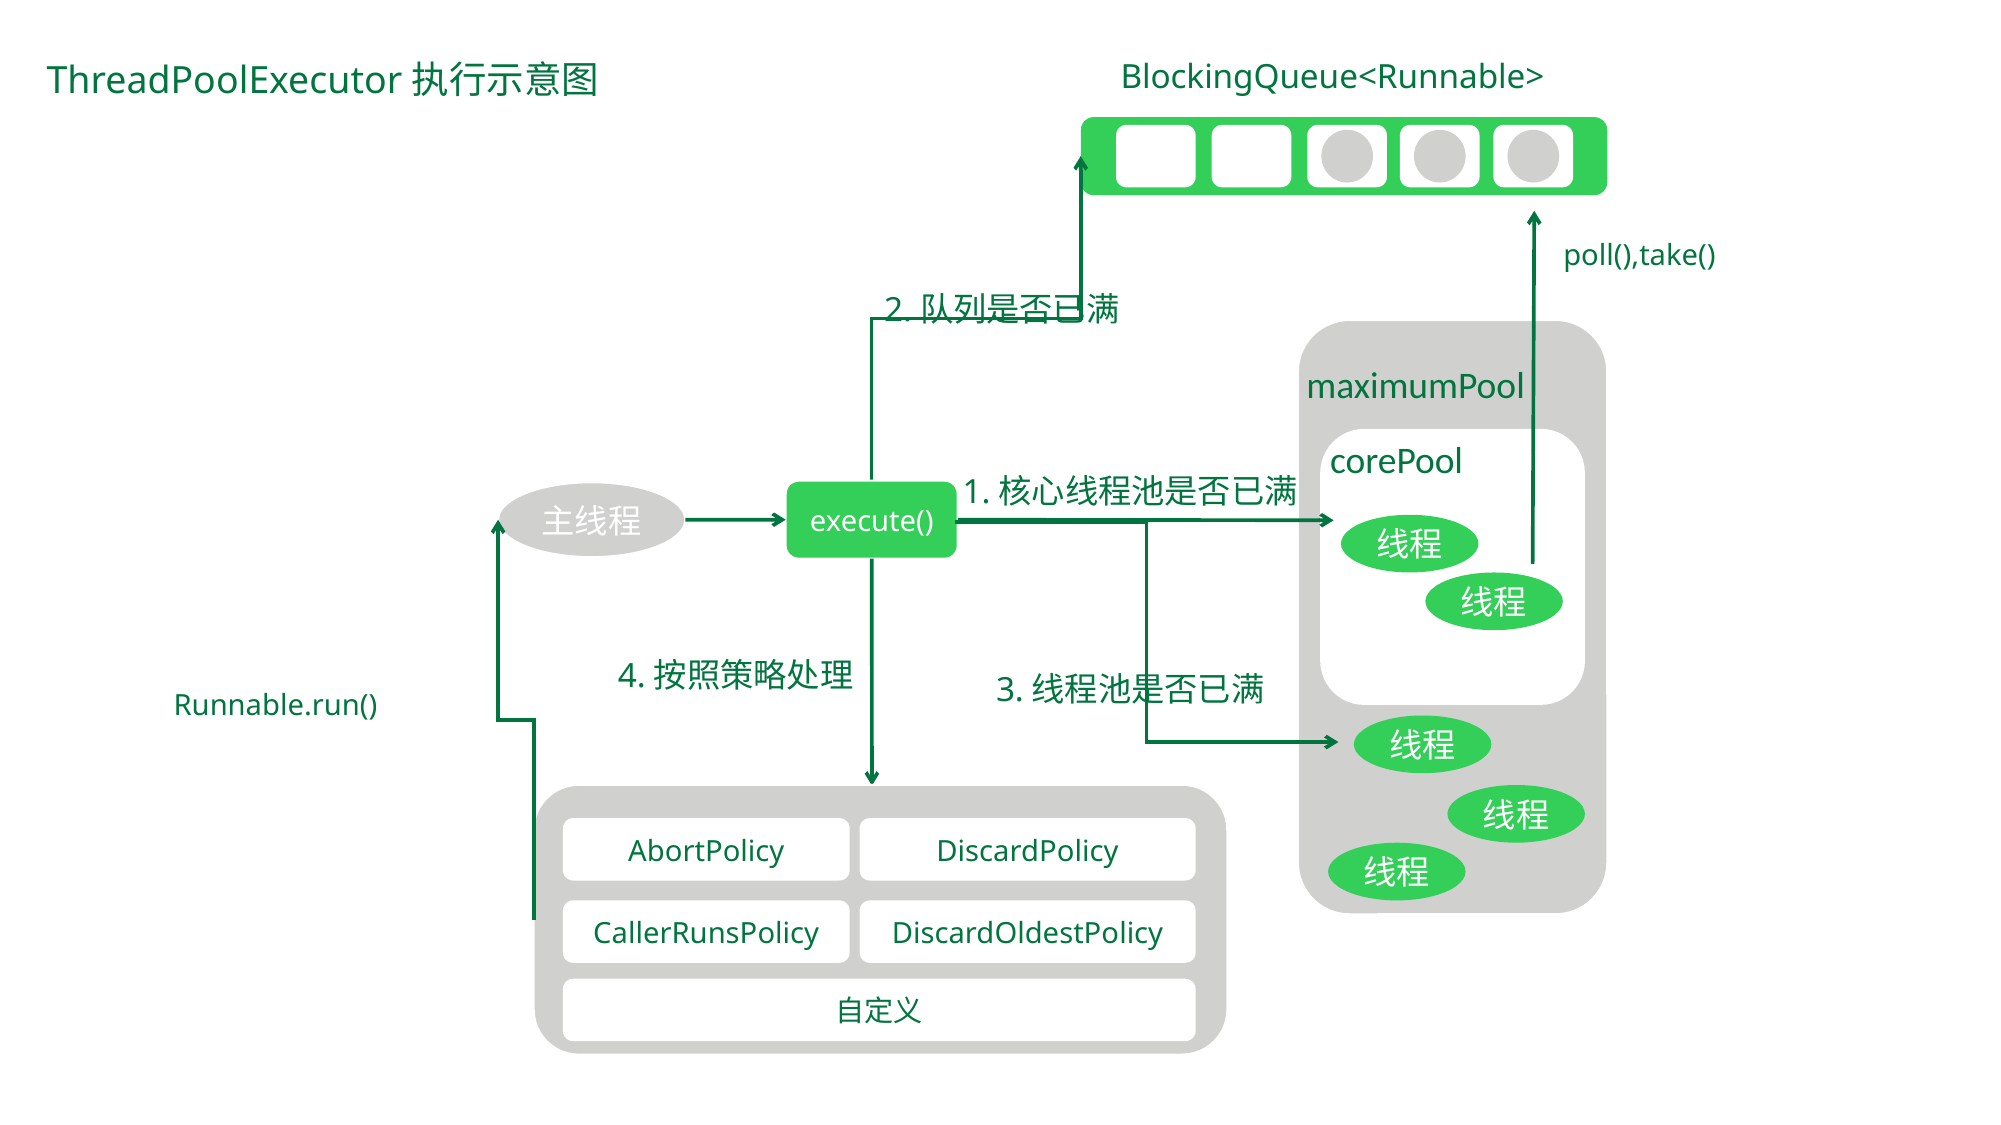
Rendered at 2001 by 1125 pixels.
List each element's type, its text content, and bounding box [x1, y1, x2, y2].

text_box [151, 48, 1740, 1055]
text_box ThreadPoolExecutor执行示意图 [31, 48, 151, 153]
